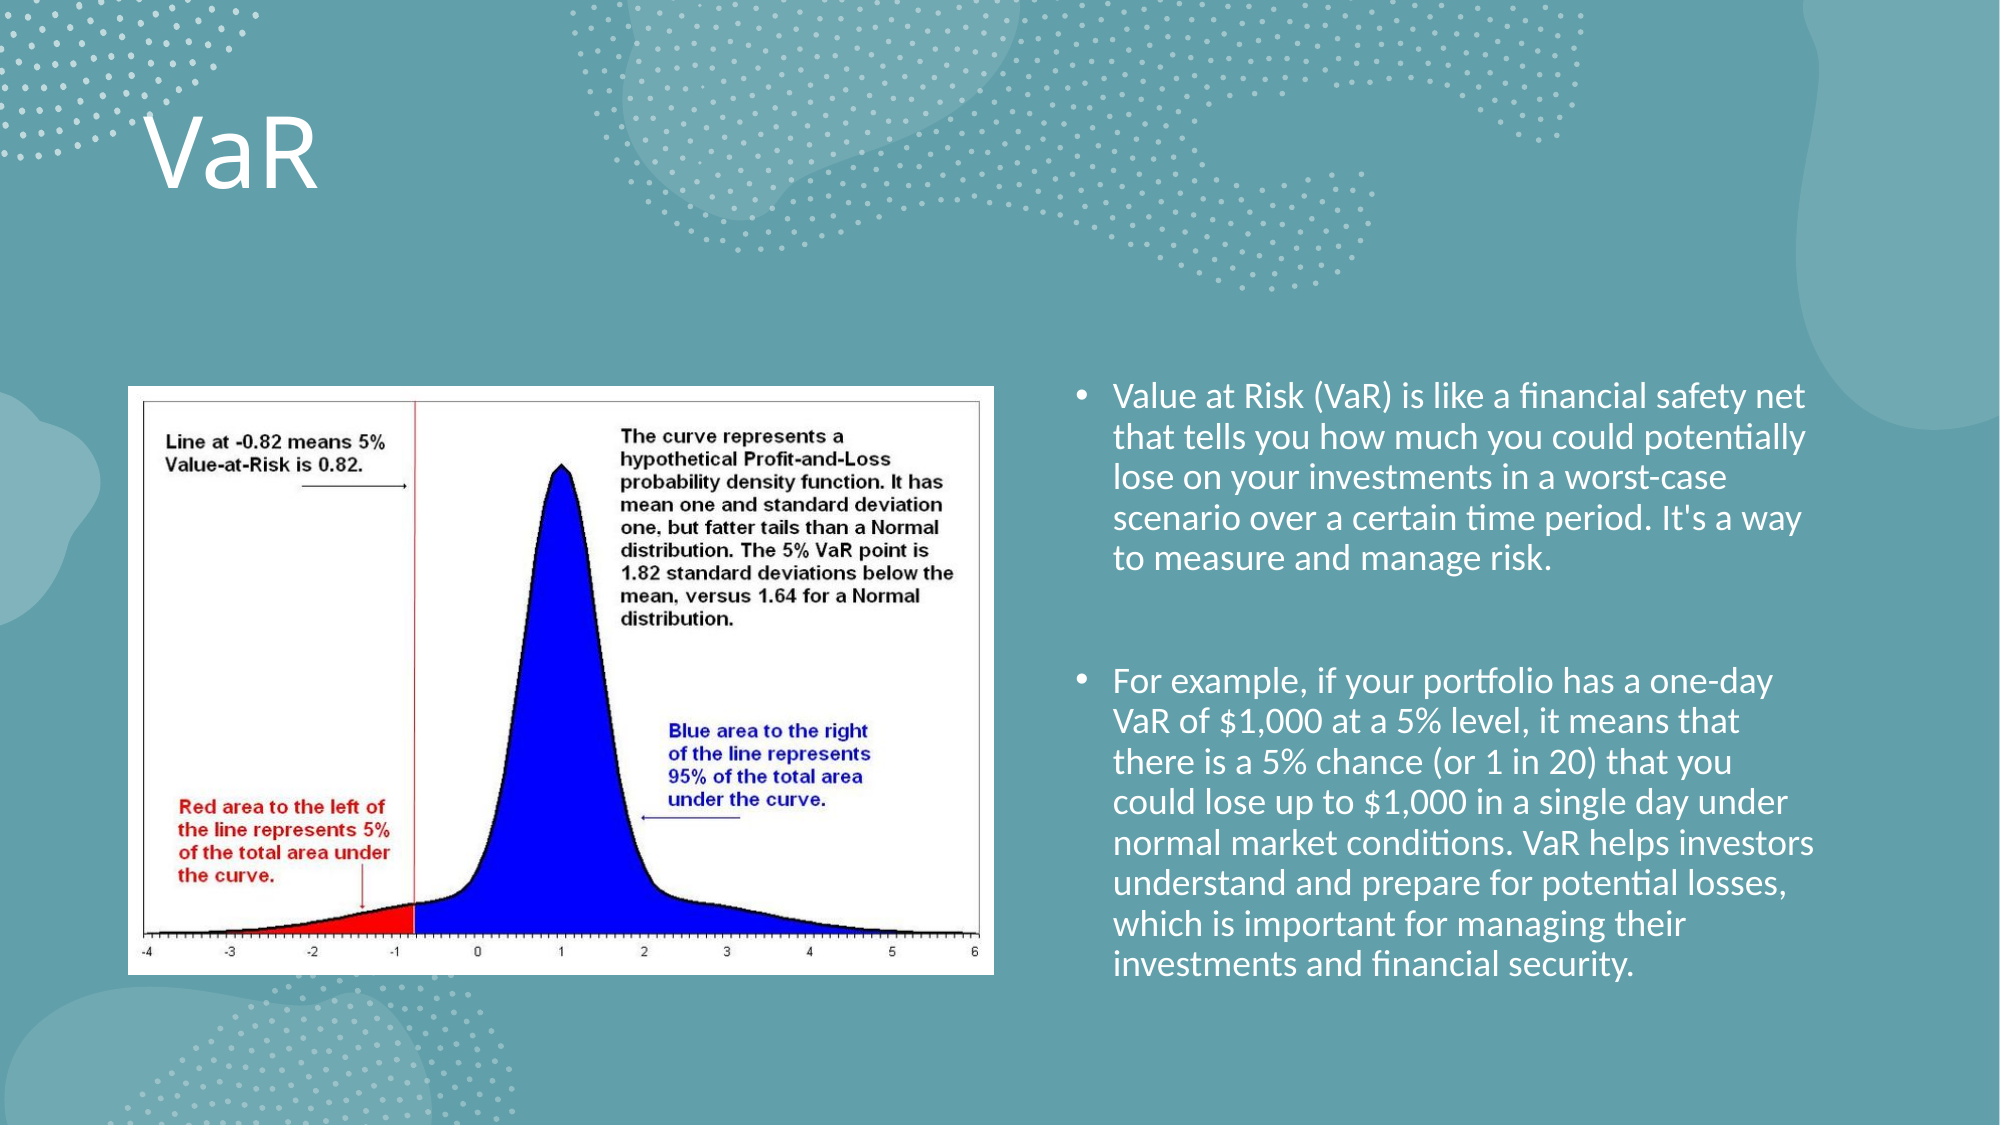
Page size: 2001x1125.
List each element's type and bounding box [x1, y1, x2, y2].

text_box [0, 0, 2000, 1125]
